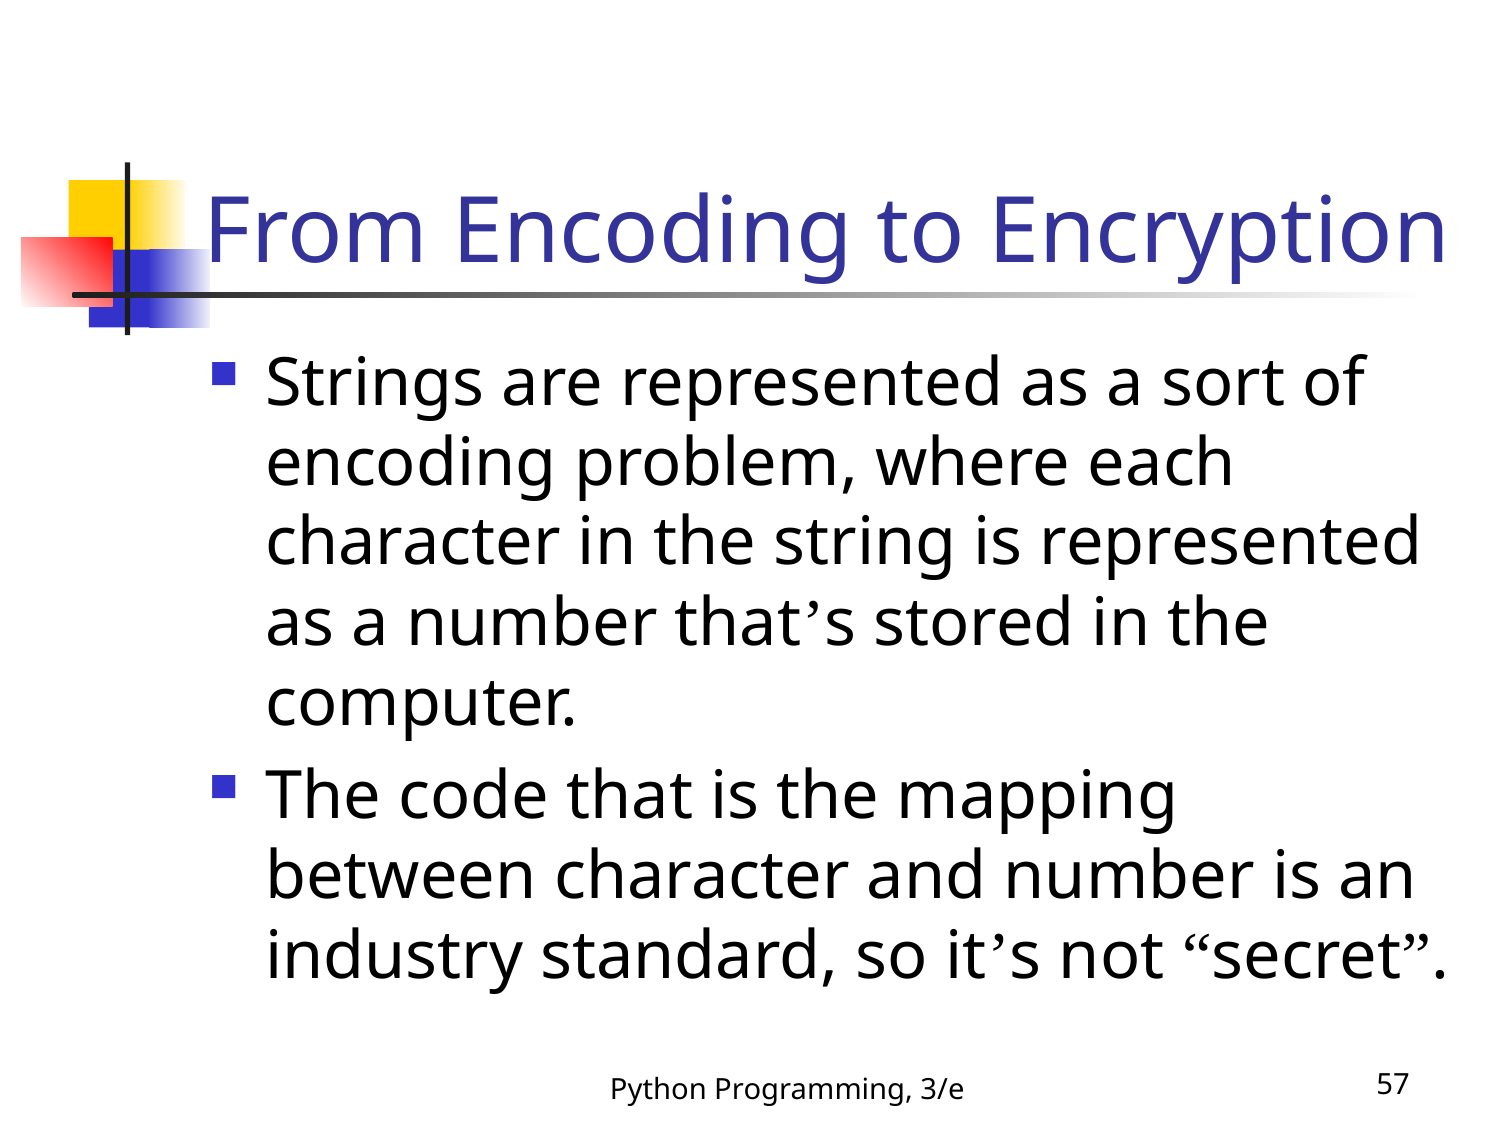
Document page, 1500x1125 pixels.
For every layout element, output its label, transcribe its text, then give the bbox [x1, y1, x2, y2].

footer Python Programming, 3/e [549, 1037, 1026, 1113]
title From Encoding to Encryption [188, 101, 1468, 289]
slide_number 57 [1112, 1037, 1426, 1113]
list Strings are represented as a sort of encoding problem, where each character in the string is represented as a number that’s stored in the computer. The code that is the mapping between character and number is an industry standard, so it’s not “secret”. [193, 331, 1469, 1006]
